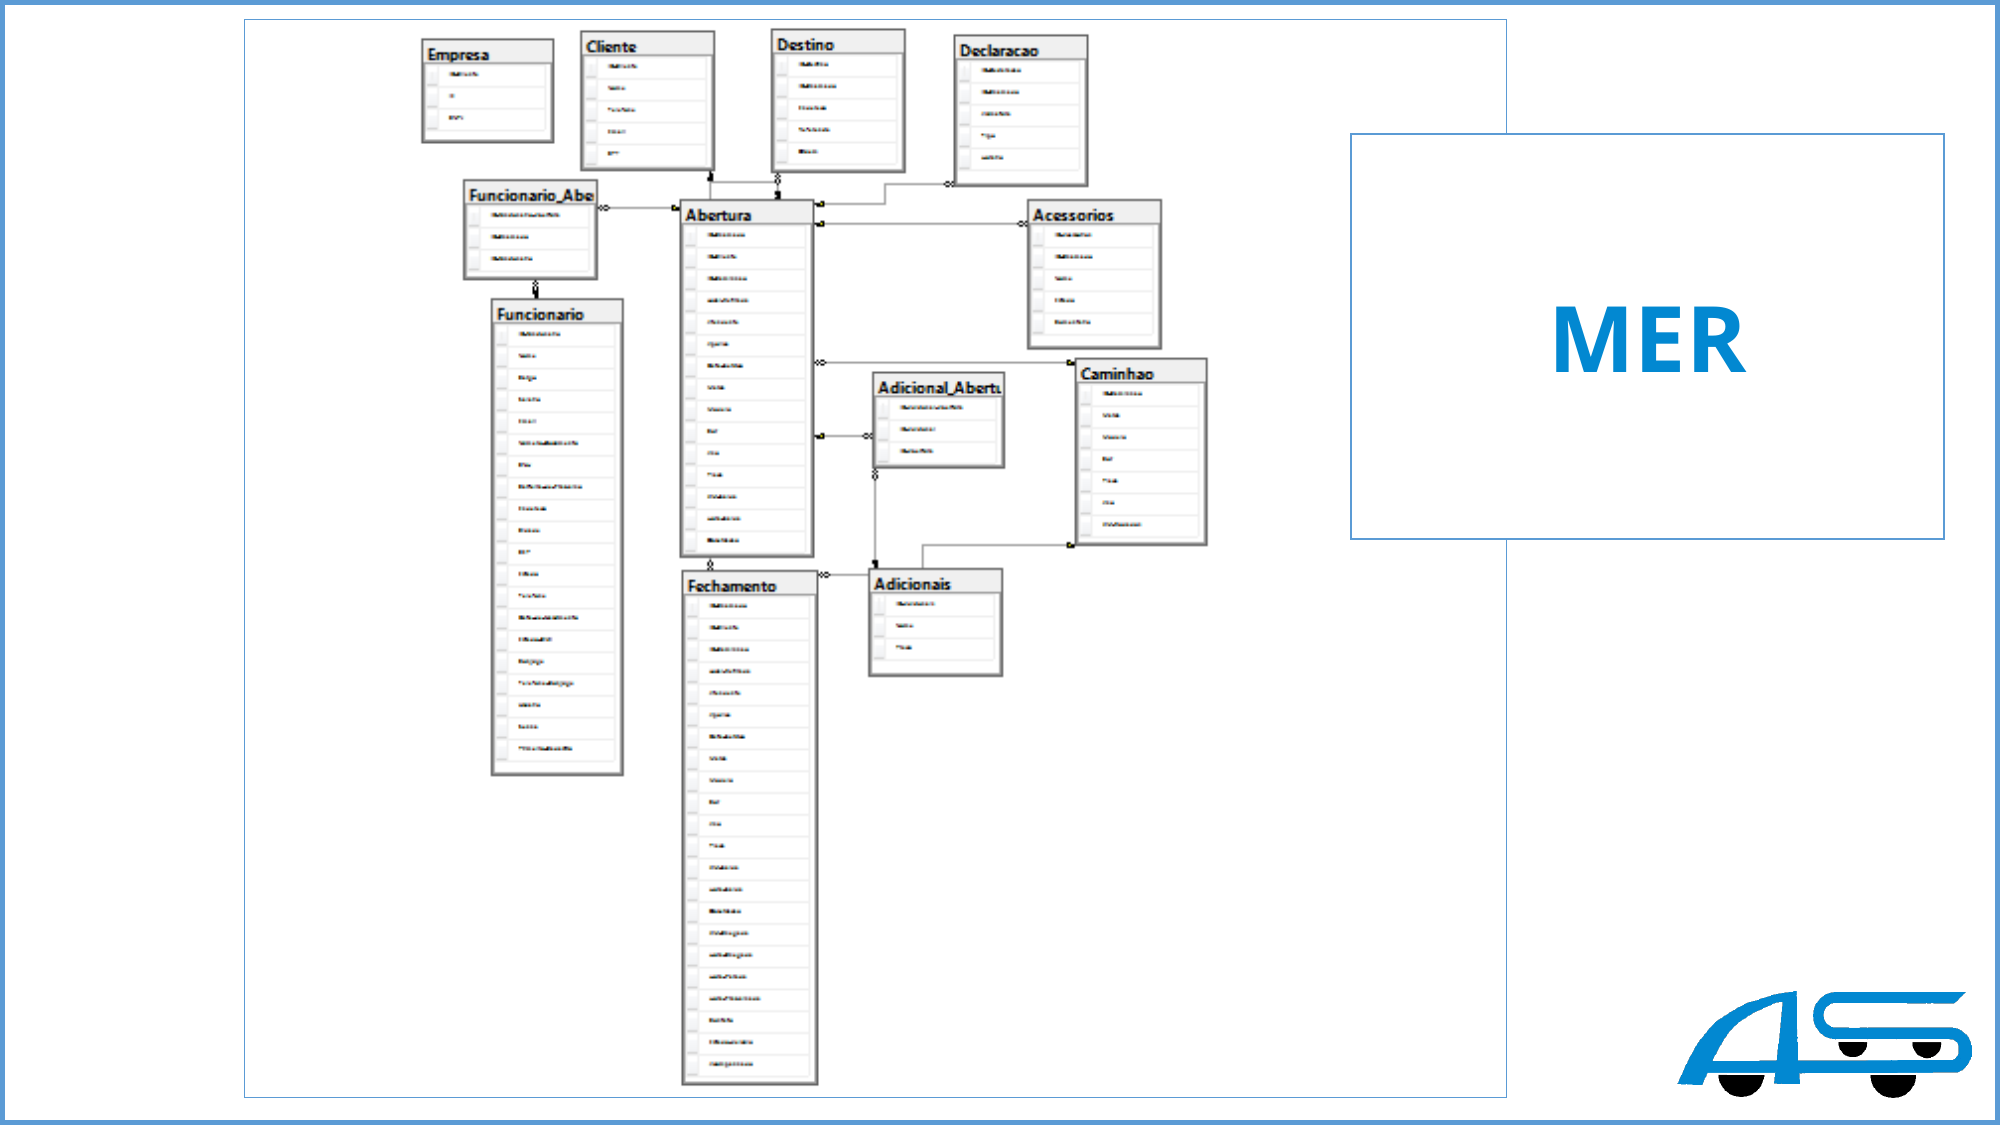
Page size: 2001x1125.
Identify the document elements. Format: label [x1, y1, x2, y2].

text_box [0, 0, 2000, 1125]
picture [1677, 991, 1976, 1098]
list [244, 19, 1507, 1098]
